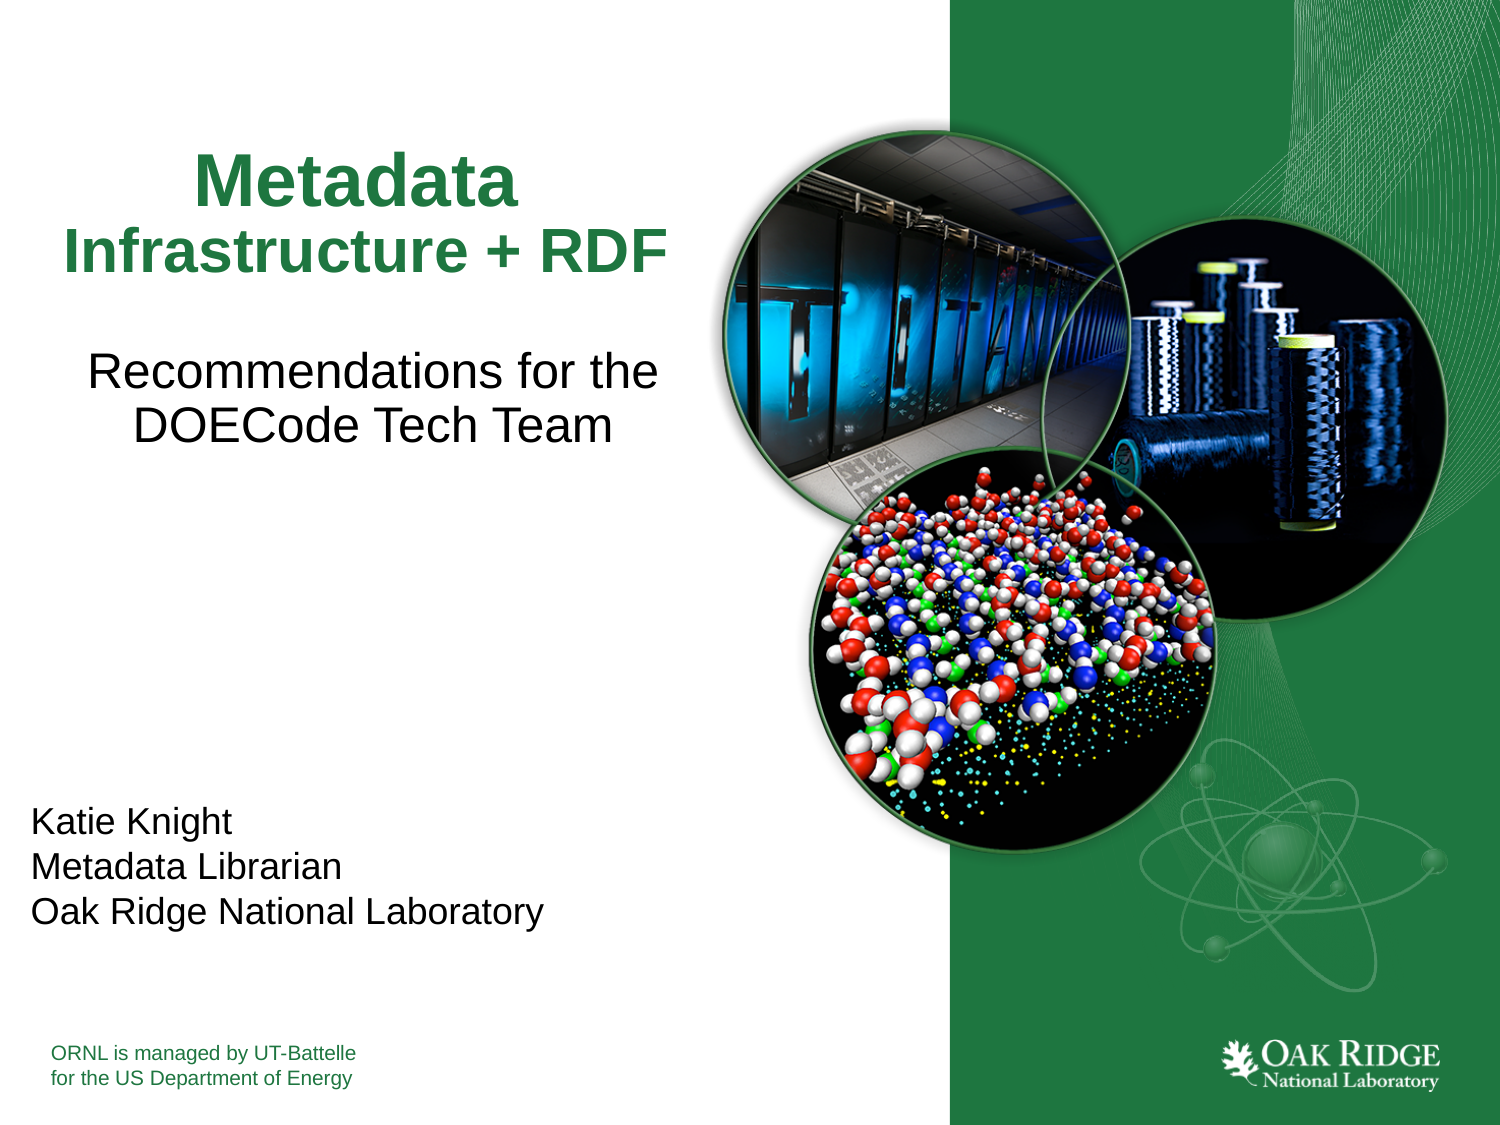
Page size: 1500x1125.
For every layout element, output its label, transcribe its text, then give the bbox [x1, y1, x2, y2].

title Metadata Infrastructure + RDF [24, 137, 708, 295]
text_box Katie Knight Metadata Librarian Oak Ridge National Laboratory [15, 789, 559, 940]
picture [707, 0, 1500, 1098]
subtitle Recommendations for the DOECode Tech Team [41, 337, 705, 462]
